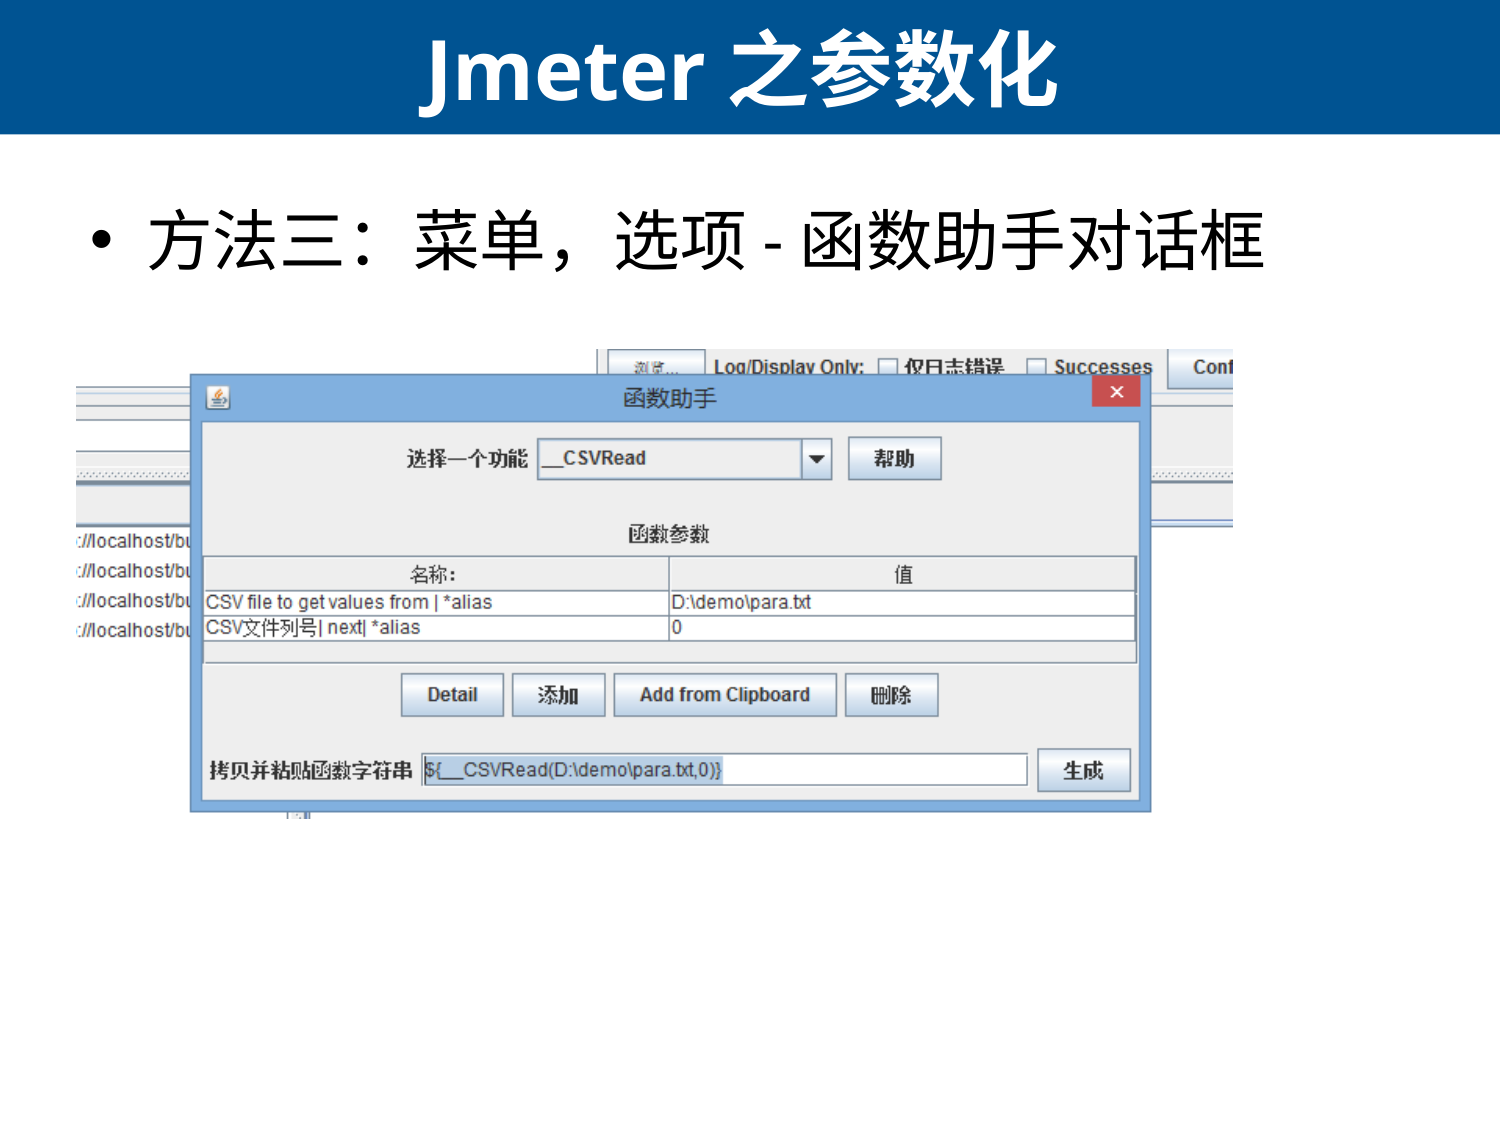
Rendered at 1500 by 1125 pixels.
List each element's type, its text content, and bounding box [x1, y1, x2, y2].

title Jmeter之参数化 [2, 0, 1483, 135]
list 方法三：菜单，选项-函数助手对话框 [74, 191, 1425, 934]
picture [76, 349, 1233, 819]
